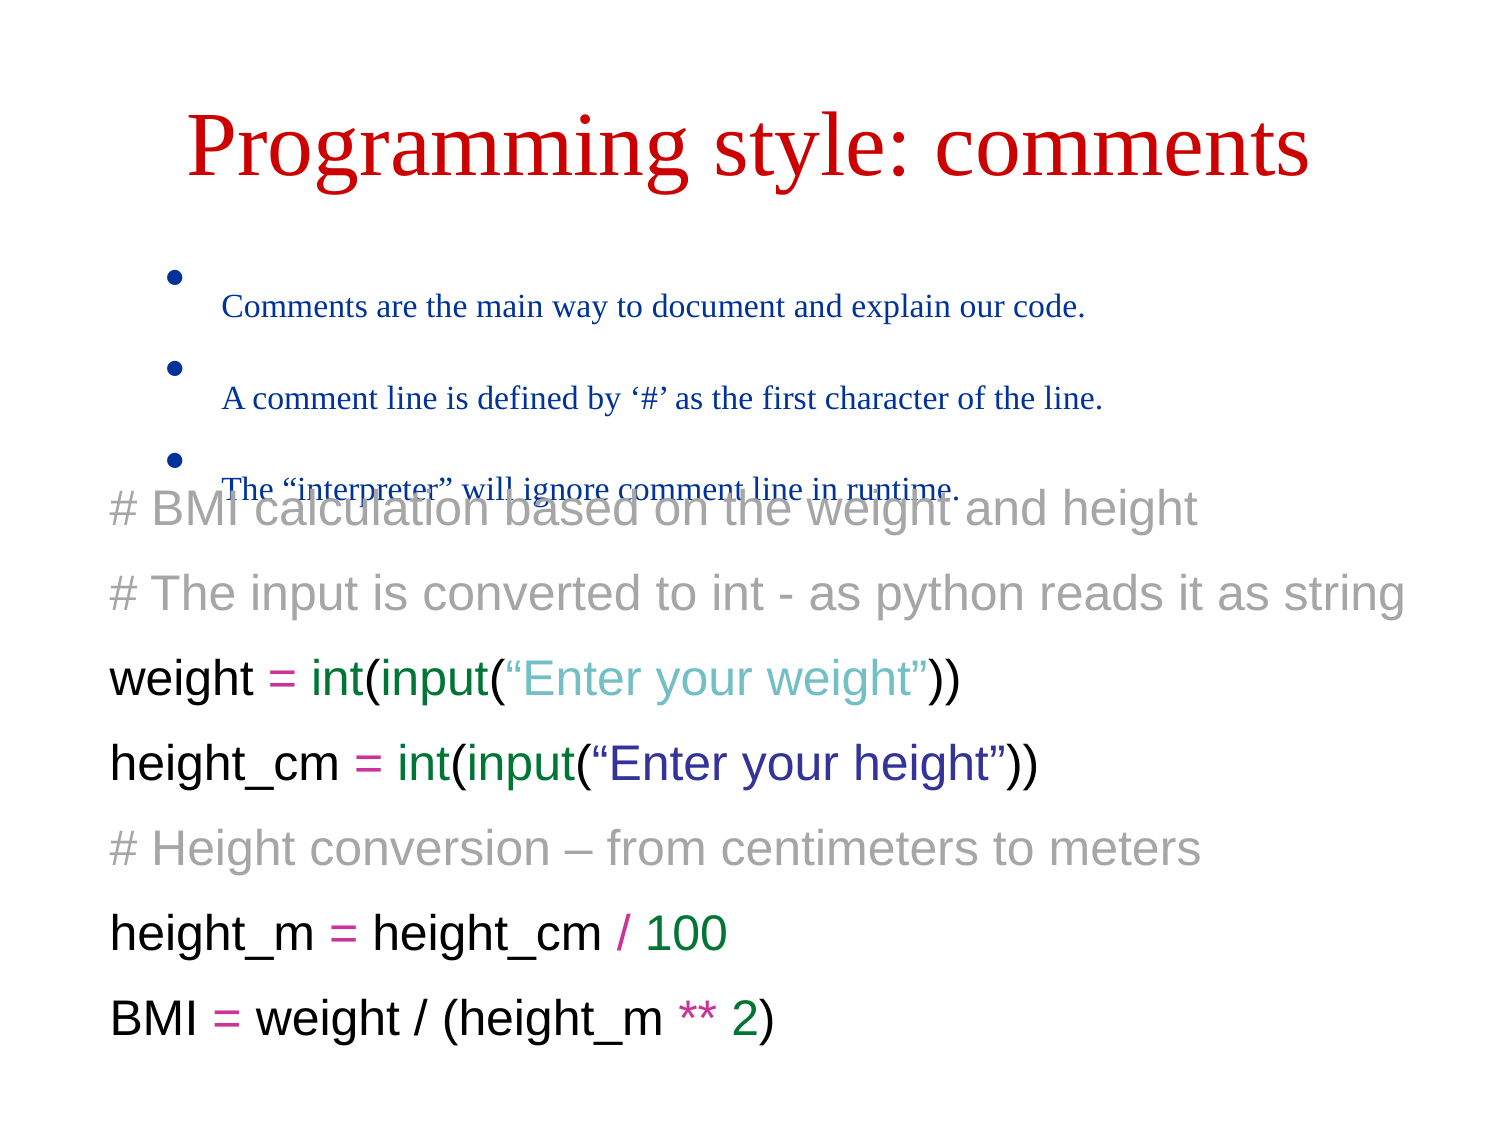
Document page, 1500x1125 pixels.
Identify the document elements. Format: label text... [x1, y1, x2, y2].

list Comments are the main way to document and explain our code. A comment line is defined by ‘#’ as the first character of the line. The “interpreter” will ignore comment line in runtime. [149, 237, 1426, 1059]
text_box # BMI calculation based on the weight and height # The input is converted to int - as python reads it as string weight = int(input(“Enter your weight”)) height_cm = int(input(“Enter your height”)) # Height conversion – from centimeters to meters height_m = height_cm / 100 BMI = weight / (height_m ** 2) [94, 467, 1423, 1053]
title Programming style: comments [74, 44, 1426, 233]
